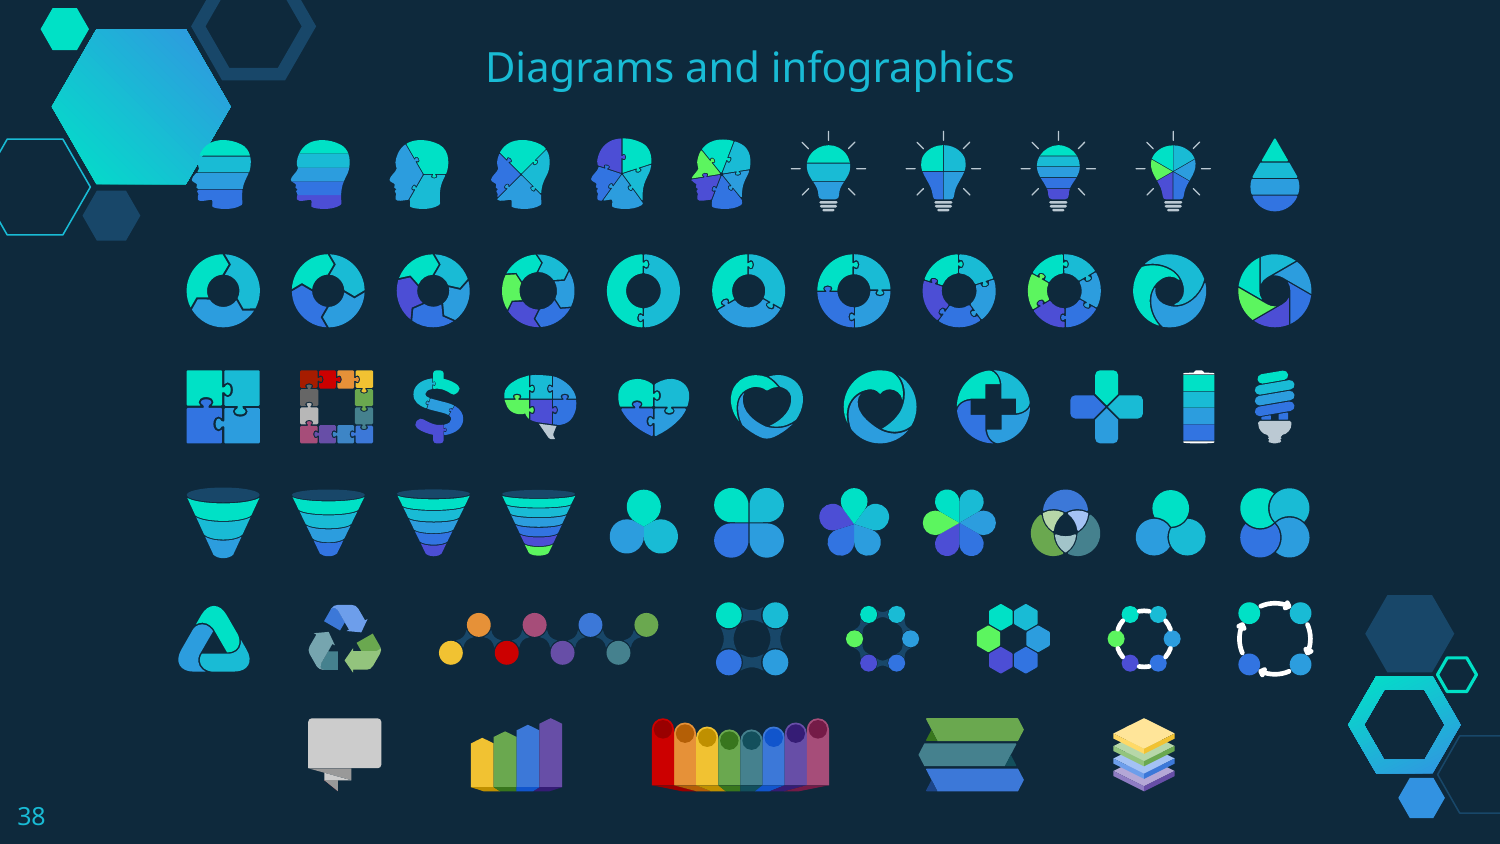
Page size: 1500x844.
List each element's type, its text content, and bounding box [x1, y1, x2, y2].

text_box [651, 717, 830, 792]
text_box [1250, 137, 1300, 212]
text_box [177, 605, 251, 672]
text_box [790, 130, 867, 212]
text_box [690, 137, 752, 212]
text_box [490, 137, 552, 212]
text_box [1238, 601, 1312, 676]
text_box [918, 717, 1025, 792]
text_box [396, 254, 470, 328]
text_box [956, 370, 1031, 444]
title Diagrams and infographics [140, 40, 1360, 106]
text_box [845, 605, 920, 672]
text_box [1183, 370, 1215, 444]
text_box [389, 137, 452, 212]
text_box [186, 254, 261, 328]
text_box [291, 254, 365, 328]
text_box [606, 489, 681, 557]
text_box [1020, 130, 1097, 212]
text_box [1254, 369, 1296, 444]
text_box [396, 489, 471, 557]
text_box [606, 254, 681, 328]
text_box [1238, 253, 1312, 328]
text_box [1238, 487, 1312, 558]
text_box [817, 253, 891, 328]
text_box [922, 254, 996, 328]
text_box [186, 487, 260, 559]
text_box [308, 604, 382, 673]
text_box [413, 370, 464, 444]
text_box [307, 718, 382, 792]
slide_number 38 [2, 785, 93, 844]
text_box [503, 374, 577, 440]
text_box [290, 137, 351, 212]
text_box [191, 137, 252, 212]
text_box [616, 377, 691, 437]
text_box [711, 253, 786, 328]
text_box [1070, 370, 1144, 444]
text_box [501, 489, 576, 556]
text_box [1132, 489, 1207, 556]
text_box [1135, 130, 1212, 212]
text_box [299, 370, 374, 444]
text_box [976, 603, 1051, 674]
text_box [1113, 717, 1175, 792]
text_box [1027, 489, 1102, 557]
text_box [291, 489, 366, 557]
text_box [1107, 605, 1181, 672]
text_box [905, 130, 982, 212]
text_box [715, 601, 789, 676]
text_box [712, 485, 786, 560]
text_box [1132, 254, 1207, 328]
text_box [501, 253, 576, 328]
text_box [843, 370, 917, 444]
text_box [922, 487, 997, 559]
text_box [438, 612, 659, 665]
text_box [470, 717, 563, 792]
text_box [1027, 254, 1102, 328]
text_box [590, 137, 653, 212]
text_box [730, 374, 804, 439]
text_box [817, 487, 891, 558]
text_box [186, 370, 260, 444]
